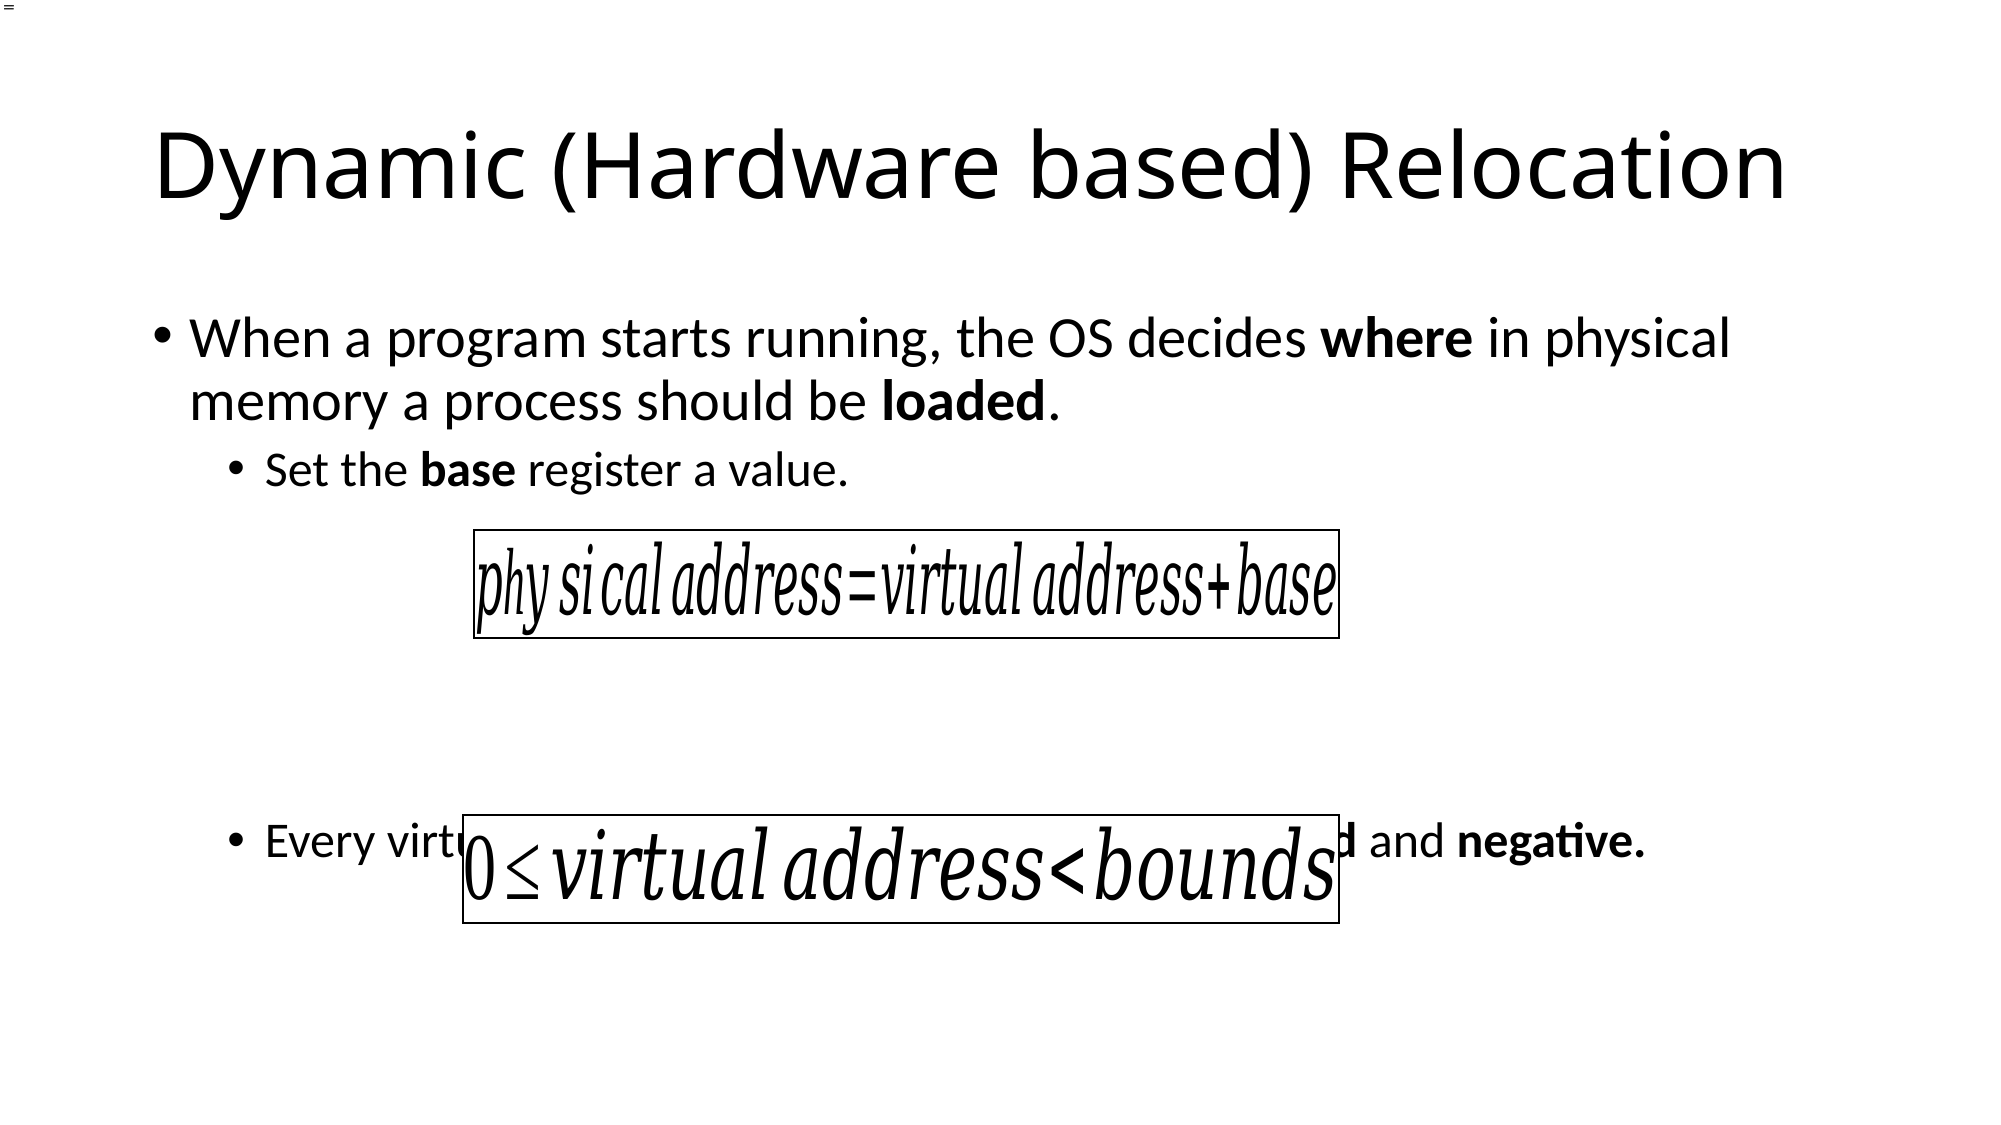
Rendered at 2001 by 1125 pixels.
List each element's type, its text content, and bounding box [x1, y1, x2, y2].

list When a program starts running, the OS decides where in physical memory a process should be loaded. Set the base register a value. Every virtual address must not be greater than bound and negative. [137, 299, 1863, 1014]
title Dynamic (Hardware based) Relocation [137, 59, 1863, 278]
